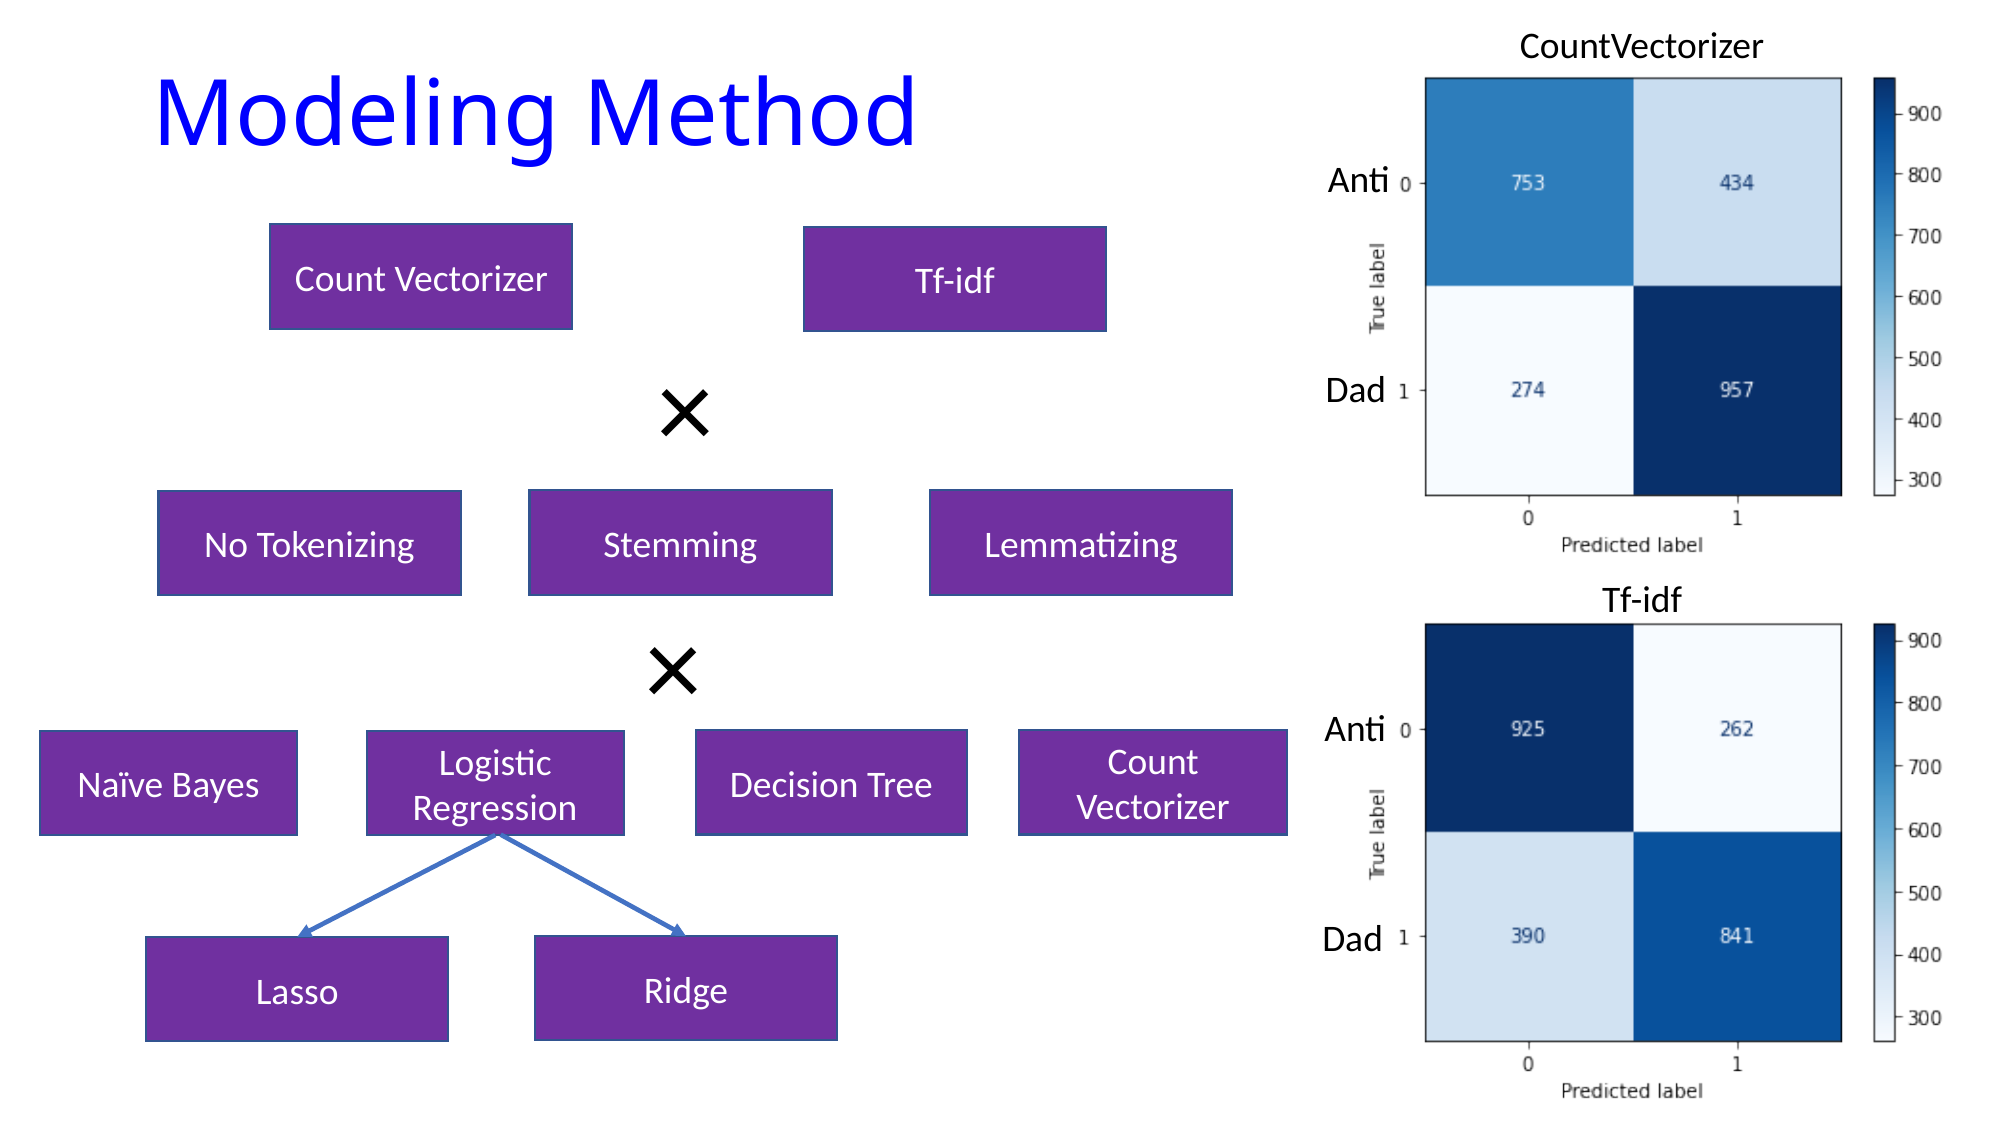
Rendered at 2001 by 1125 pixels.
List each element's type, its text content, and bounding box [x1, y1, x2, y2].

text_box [500, 834, 686, 937]
text_box Stemming [528, 489, 833, 596]
text_box Lasso [145, 936, 449, 1042]
text_box Count Vectorizer [1018, 729, 1288, 836]
text_box Anti [1309, 696, 1358, 757]
text_box Logistic Regression [366, 730, 625, 836]
text_box CountVectorizer [1505, 13, 1780, 66]
text_box Lemmatizing [929, 489, 1233, 596]
text_box × [630, 586, 717, 737]
text_box Tf-idf [1587, 568, 1698, 613]
picture [1358, 66, 1956, 568]
text_box Dad [1310, 357, 1358, 418]
title Modeling Method [137, 6, 1863, 225]
text_box Dad [1307, 906, 1358, 967]
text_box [297, 834, 496, 937]
text_box No Tokenizing [157, 490, 462, 596]
text_box Tf-idf [803, 226, 1107, 332]
text_box Naïve Bayes [39, 730, 298, 836]
text_box Ridge [534, 935, 838, 1041]
text_box Anti [1313, 147, 1358, 208]
text_box × [643, 328, 729, 479]
text_box Count Vectorizer [269, 223, 573, 330]
picture [1358, 612, 1956, 1114]
text_box Decision Tree [695, 729, 968, 836]
